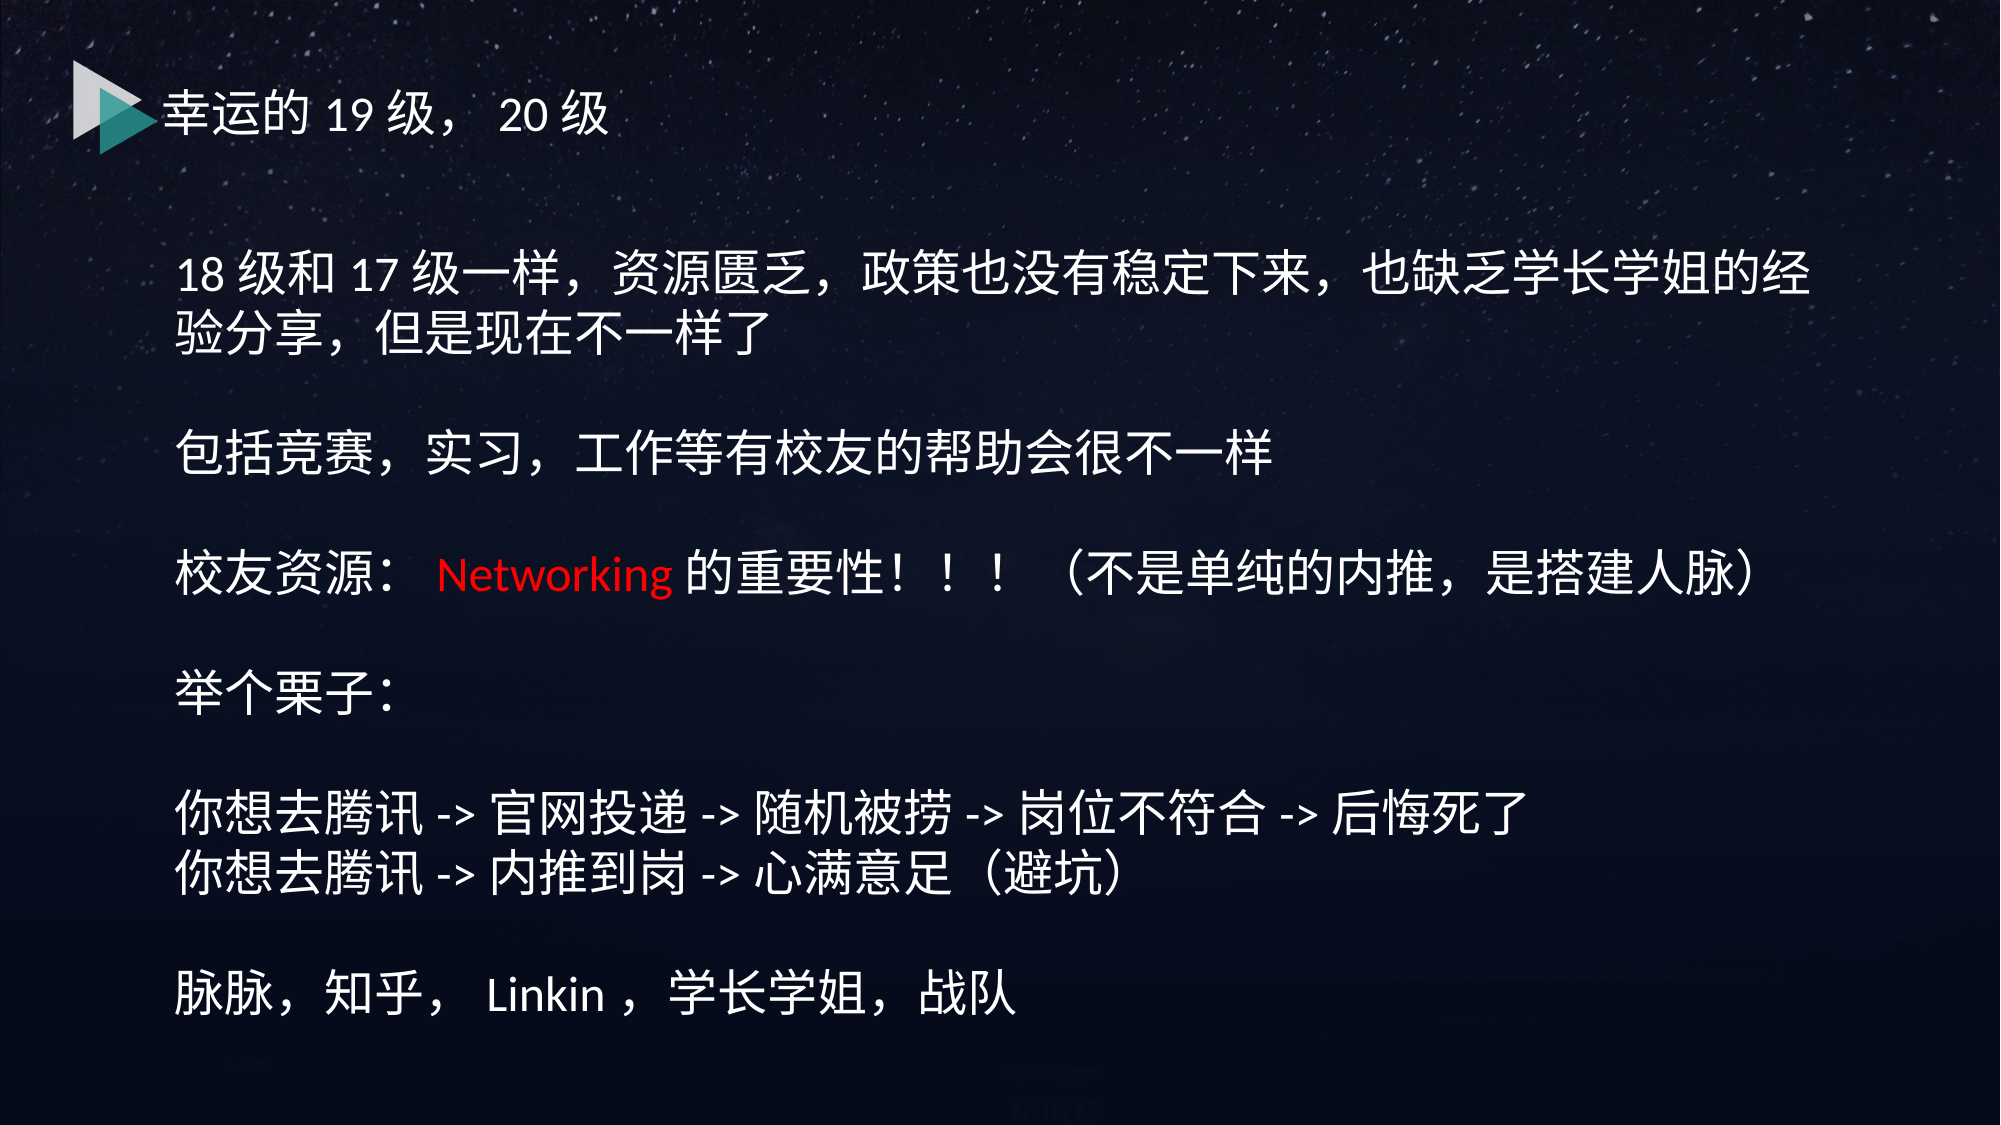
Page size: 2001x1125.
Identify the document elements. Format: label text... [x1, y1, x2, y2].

picture [0, 0, 2000, 1125]
text_box 幸运的19级，20级 [158, 73, 626, 149]
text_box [73, 60, 158, 155]
text_box 18级和17级一样，资源匮乏，政策也没有稳定下来，也缺乏学长学姐的经验分享，但是现在不一样了 包括竞赛，实习，工作等有校友的帮助会很不一样 校友资源：Networking的重要性！！！（不是单纯的内推，是搭建人脉） 举个栗子： 你想去腾讯->官网投递->随机被捞->岗位不符合->后悔死了 你想去腾讯->内推到岗->心满意足（避坑） 脉脉，知乎，Linkin，学长学姐，战队 [159, 233, 1840, 1029]
